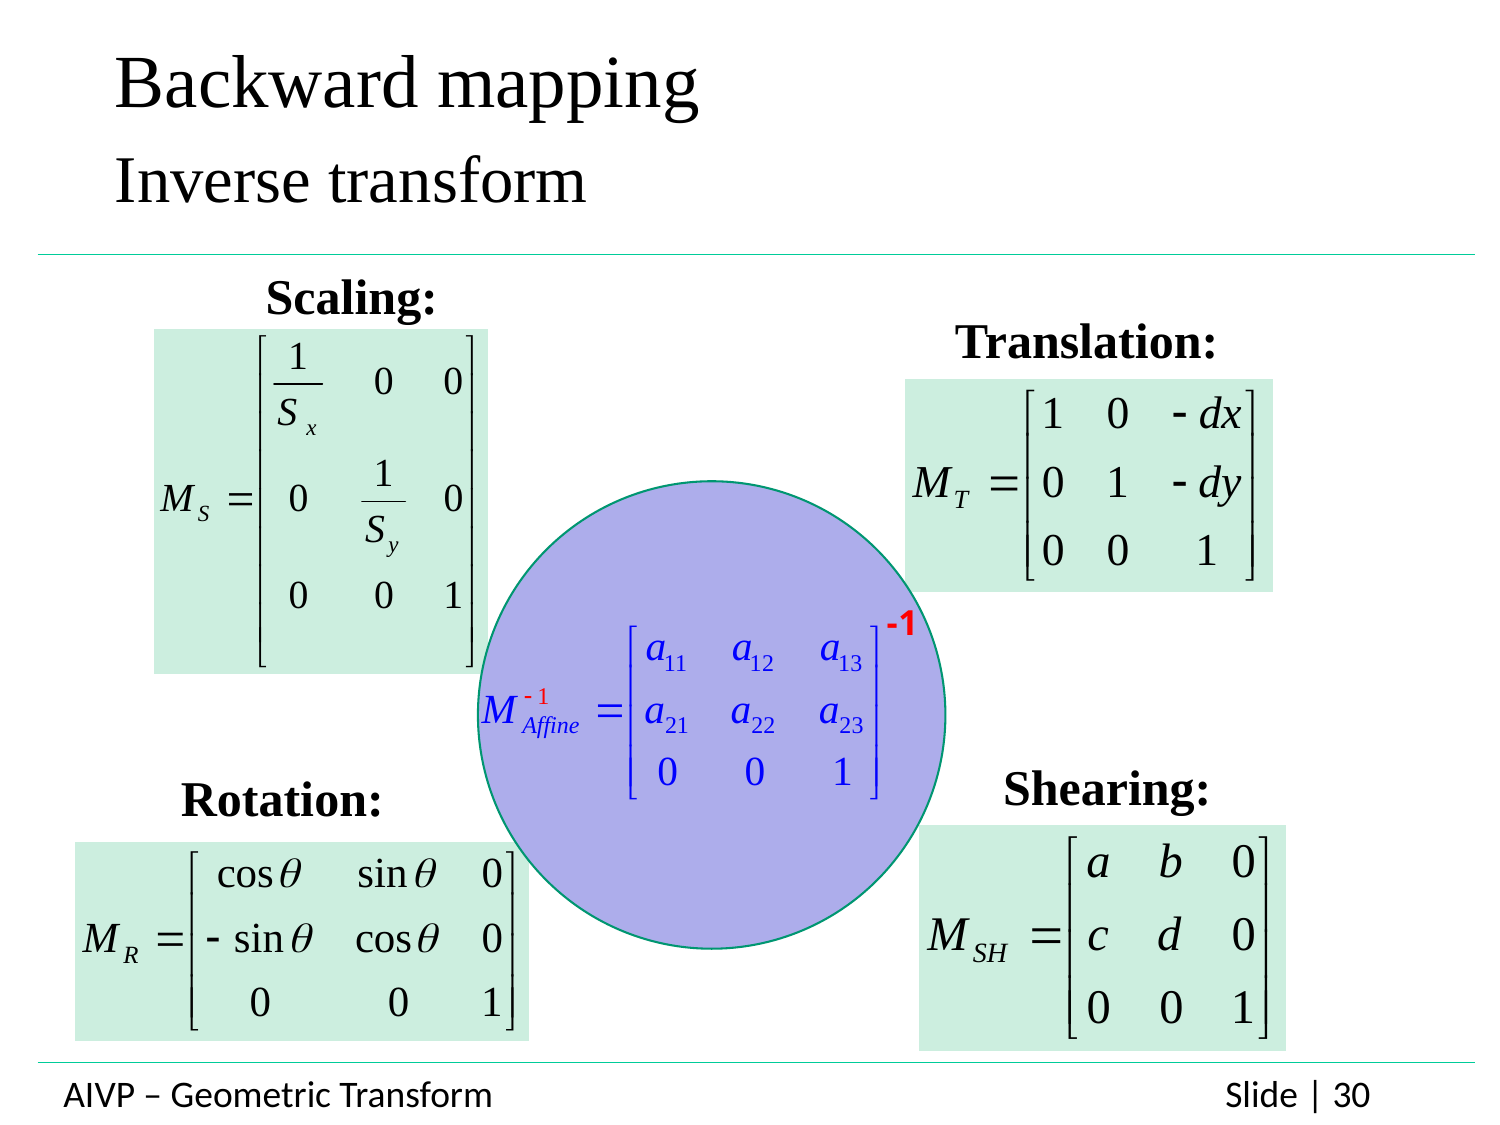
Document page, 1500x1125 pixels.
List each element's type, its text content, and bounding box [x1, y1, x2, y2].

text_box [75, 841, 529, 1042]
text_box Translation: [940, 301, 1234, 376]
text_box [505, 480, 918, 602]
text_box Rotation: [166, 758, 399, 834]
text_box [153, 329, 489, 674]
list Backward mapping Inverse transform [99, 24, 1450, 255]
text_box [496, 608, 947, 950]
text_box Scaling: [250, 256, 454, 329]
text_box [918, 825, 1287, 1052]
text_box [904, 379, 1274, 592]
text_box Shearing: [988, 748, 1227, 824]
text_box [474, 602, 921, 810]
